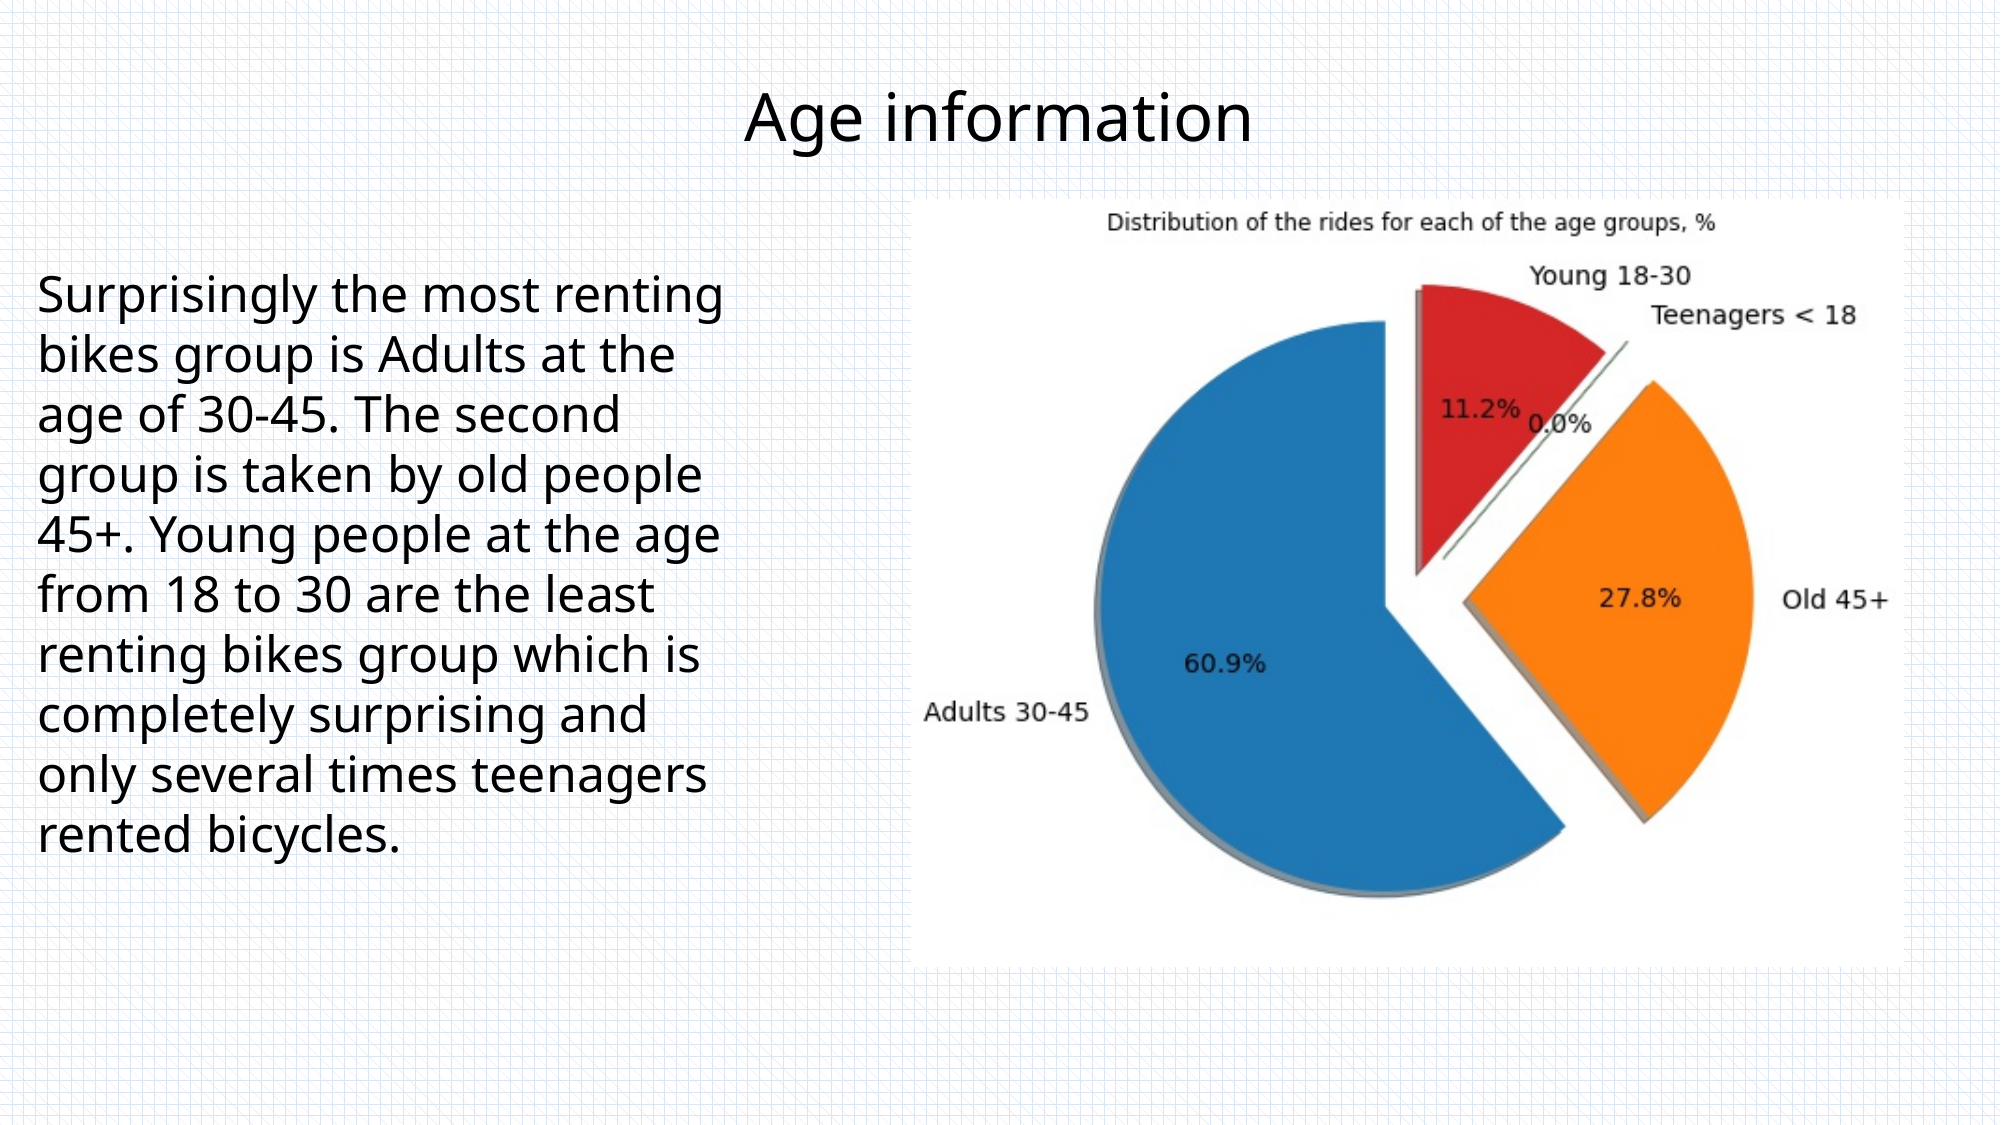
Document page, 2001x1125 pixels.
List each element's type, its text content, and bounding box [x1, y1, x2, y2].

list Surprisingly the most renting bikes group is Adults at the age of 30-45. The second group is taken by old people 45+. Young people at the age from 18 to 30 are the least renting bikes group which is completely surprising and only several times teenagers rented bicycles. [37, 262, 738, 748]
title Age information [99, 75, 1900, 156]
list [911, 199, 1905, 967]
